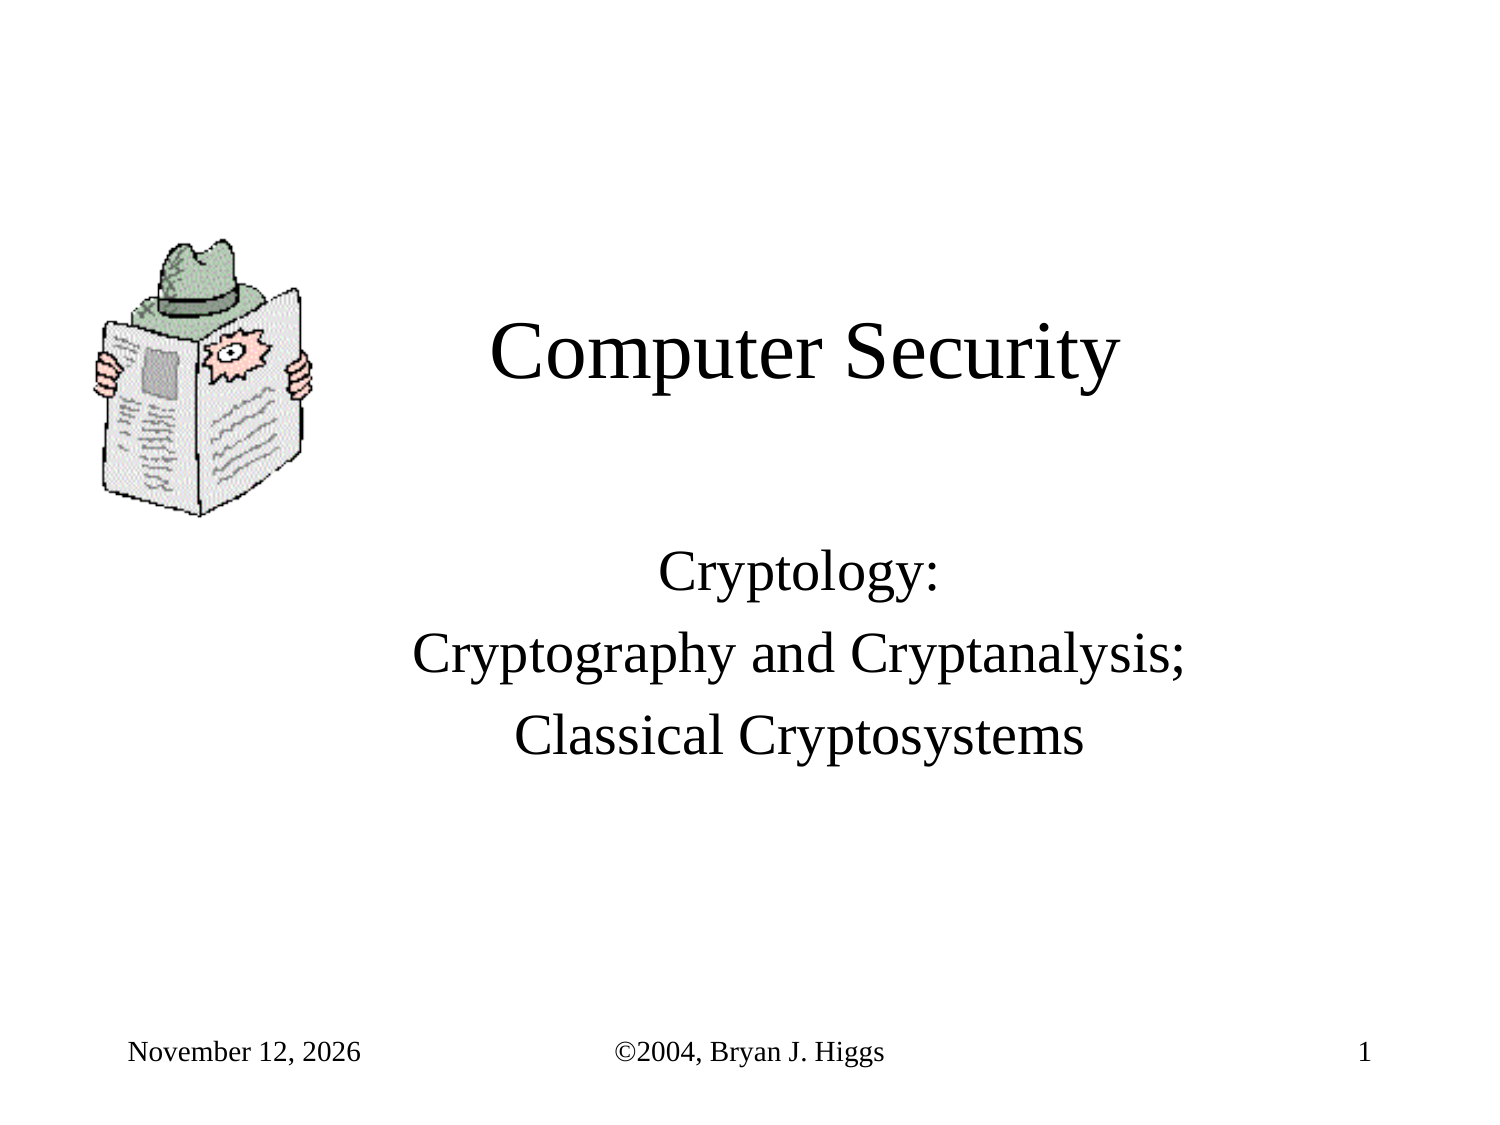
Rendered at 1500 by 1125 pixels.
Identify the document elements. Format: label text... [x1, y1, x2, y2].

title Computer Security [337, 287, 1275, 413]
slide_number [112, 1025, 425, 1100]
footer ©2004, Bryan J. Higgs [512, 1025, 988, 1100]
subtitle Cryptology: Cryptography and Cryptanalysis; Classical Cryptosystems [275, 525, 1325, 813]
picture [87, 237, 320, 525]
slide_number 1 [1074, 1025, 1388, 1100]
